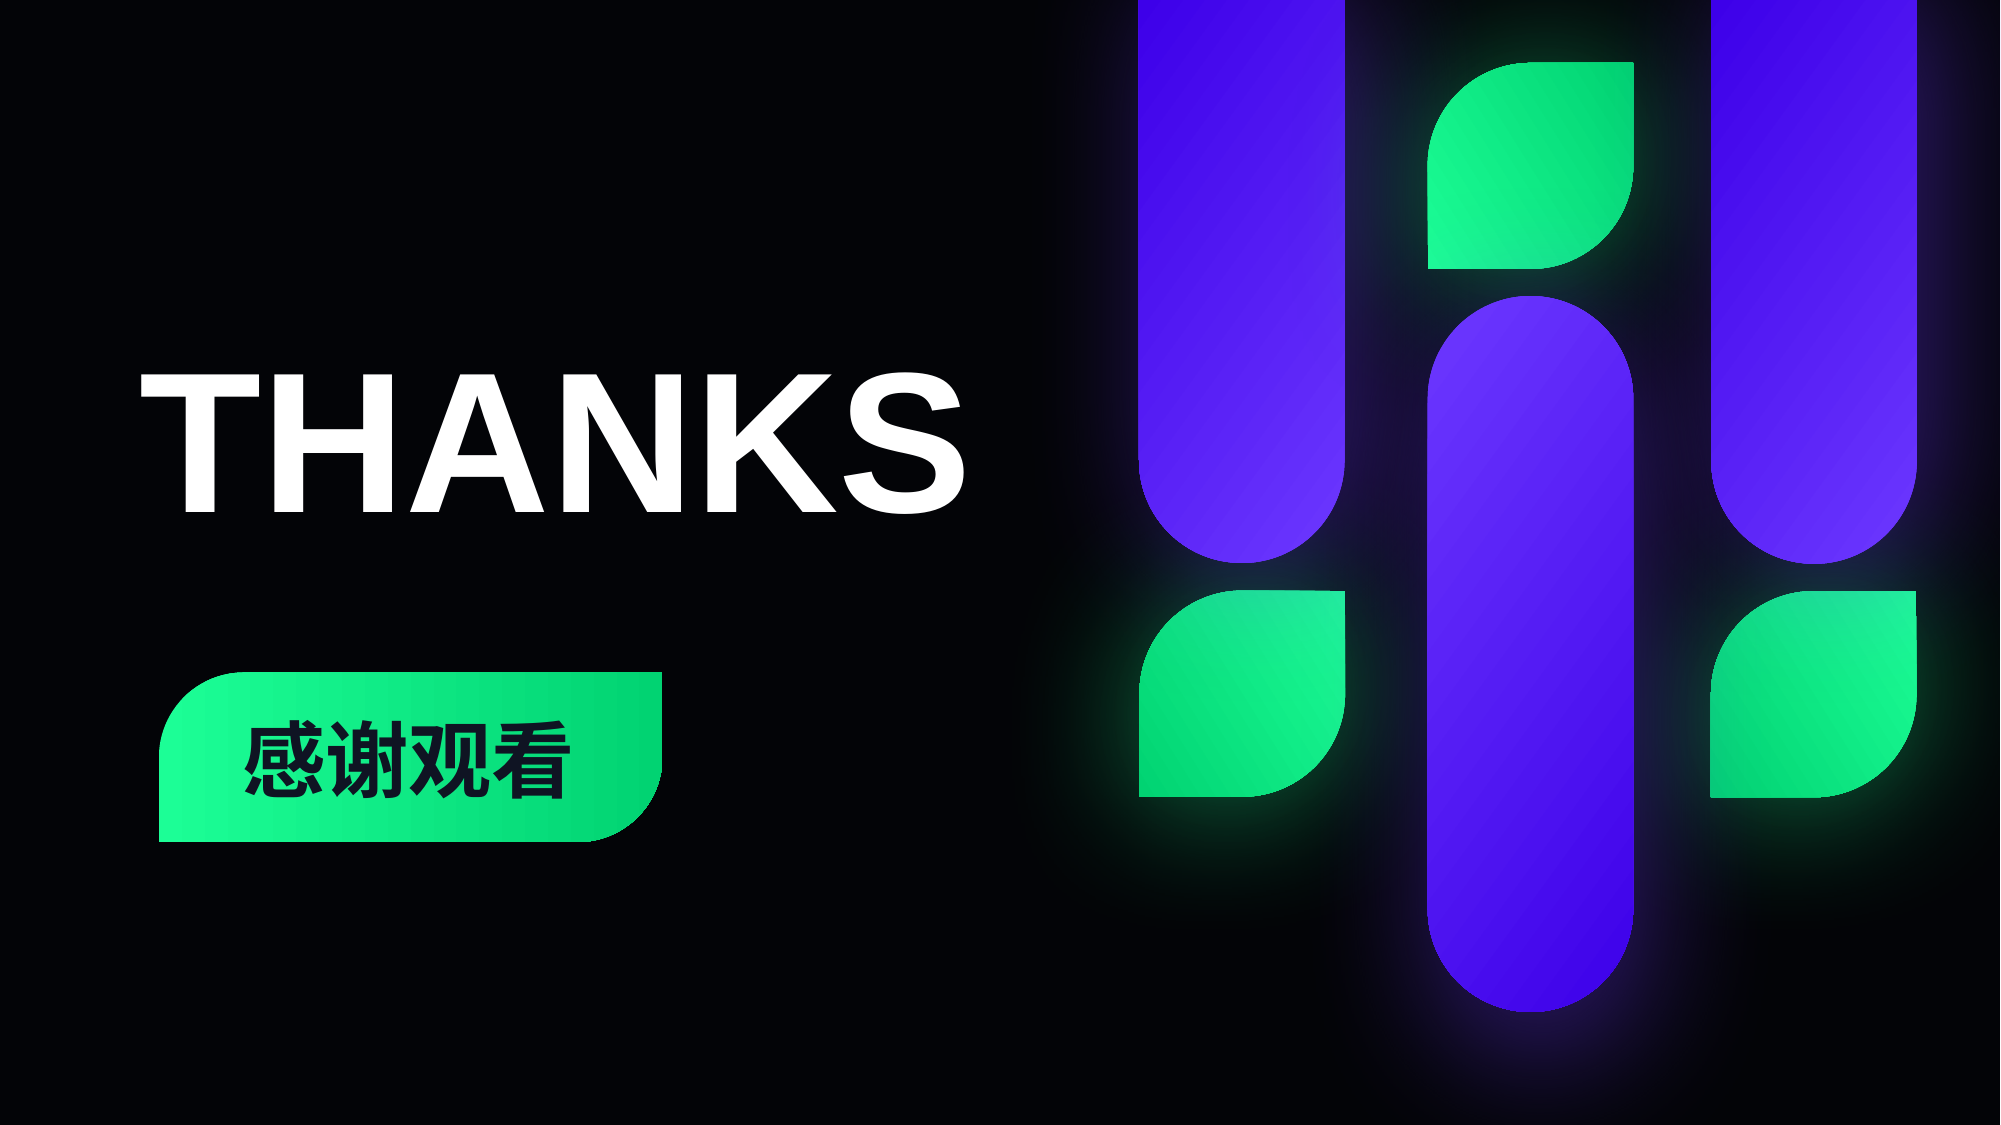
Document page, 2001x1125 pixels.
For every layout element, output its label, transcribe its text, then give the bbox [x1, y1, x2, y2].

title THANKS [124, 229, 1056, 564]
list 感谢观看 [184, 694, 634, 821]
